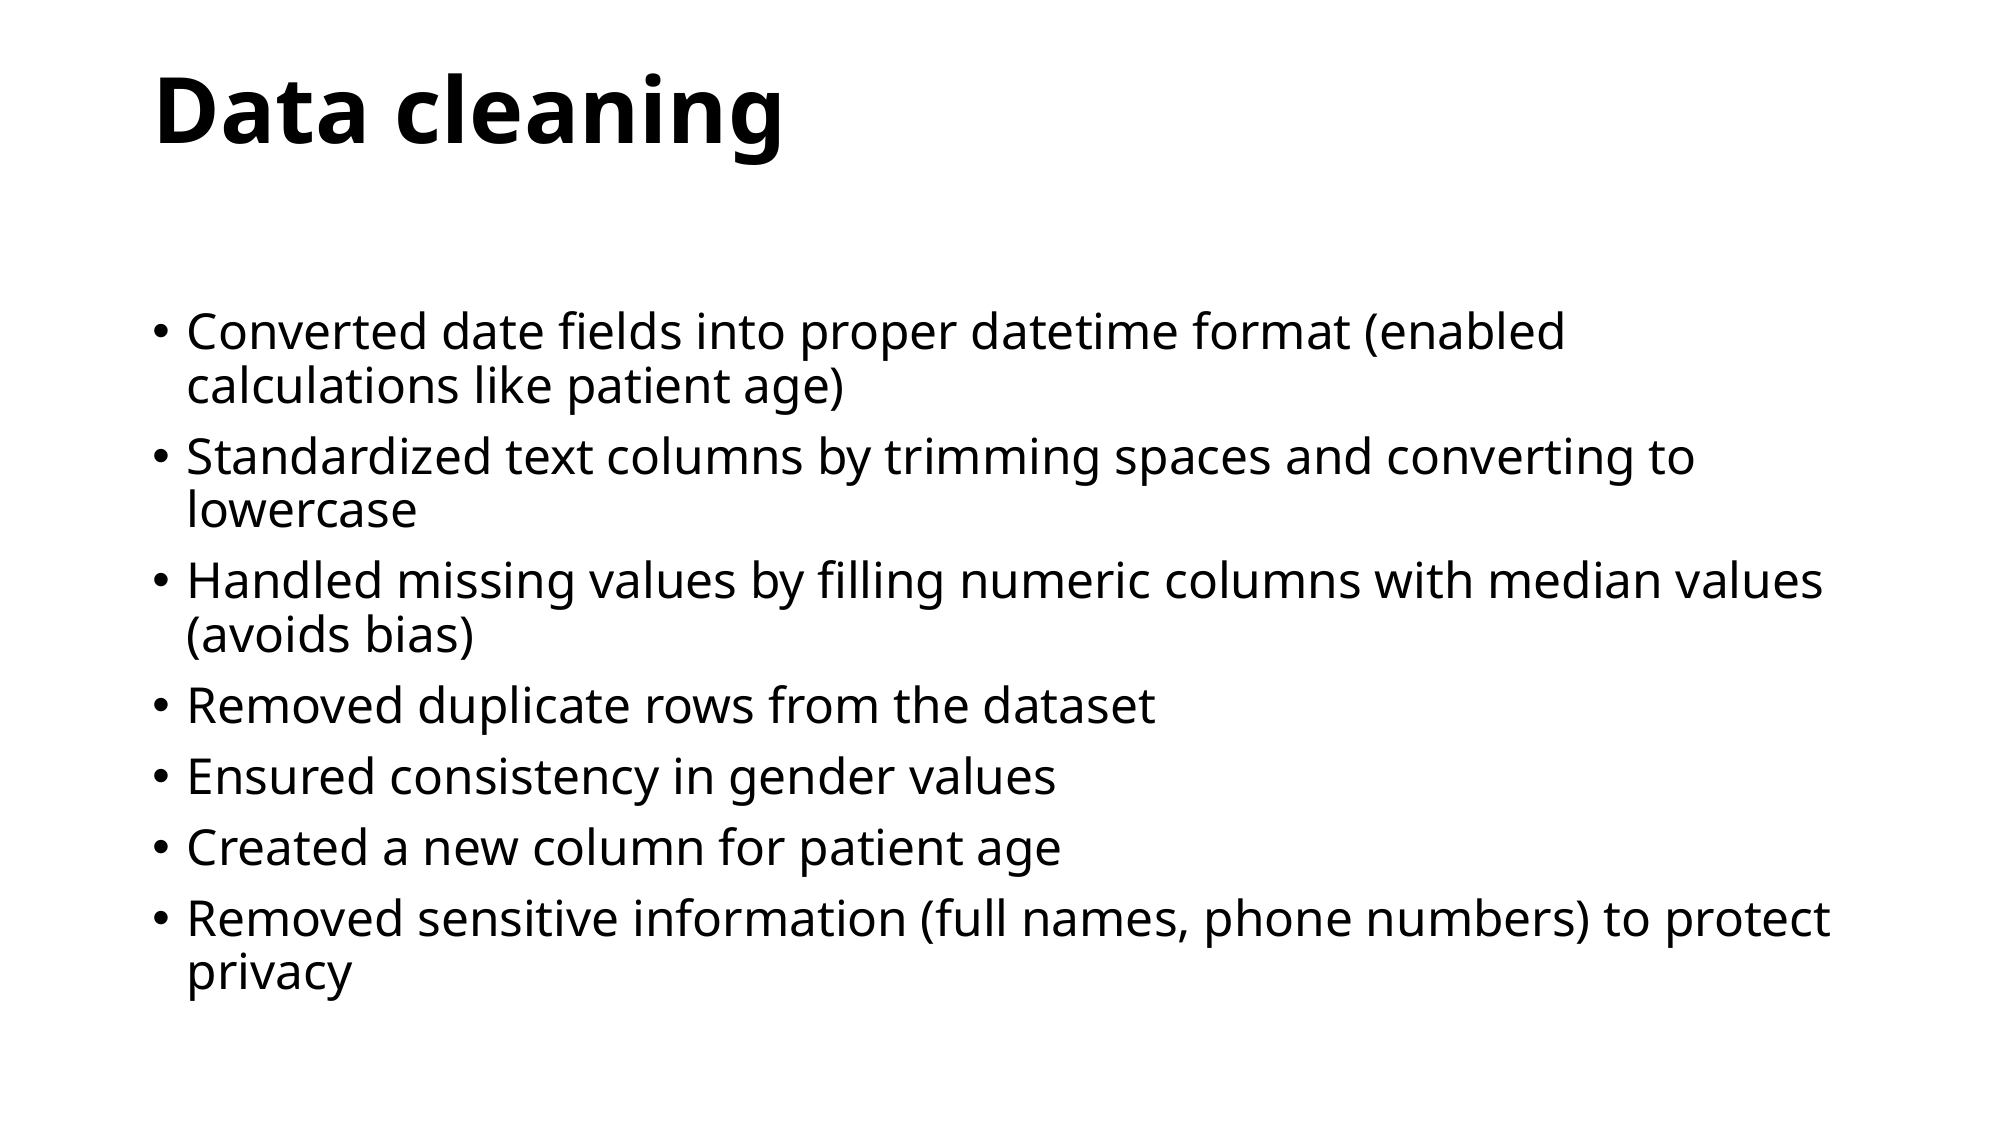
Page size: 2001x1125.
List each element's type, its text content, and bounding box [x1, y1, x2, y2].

title Data cleaning [137, 59, 1863, 278]
list Converted date fields into proper datetime format (enabled calculations like patient age) Standardized text columns by trimming spaces and converting to lowercase Handled missing values by filling numeric columns with median values (avoids bias) Removed duplicate rows from the dataset Ensured consistency in gender values Created a new column for patient age Removed sensitive information (full names, phone numbers) to protect privacy [137, 299, 1863, 1014]
